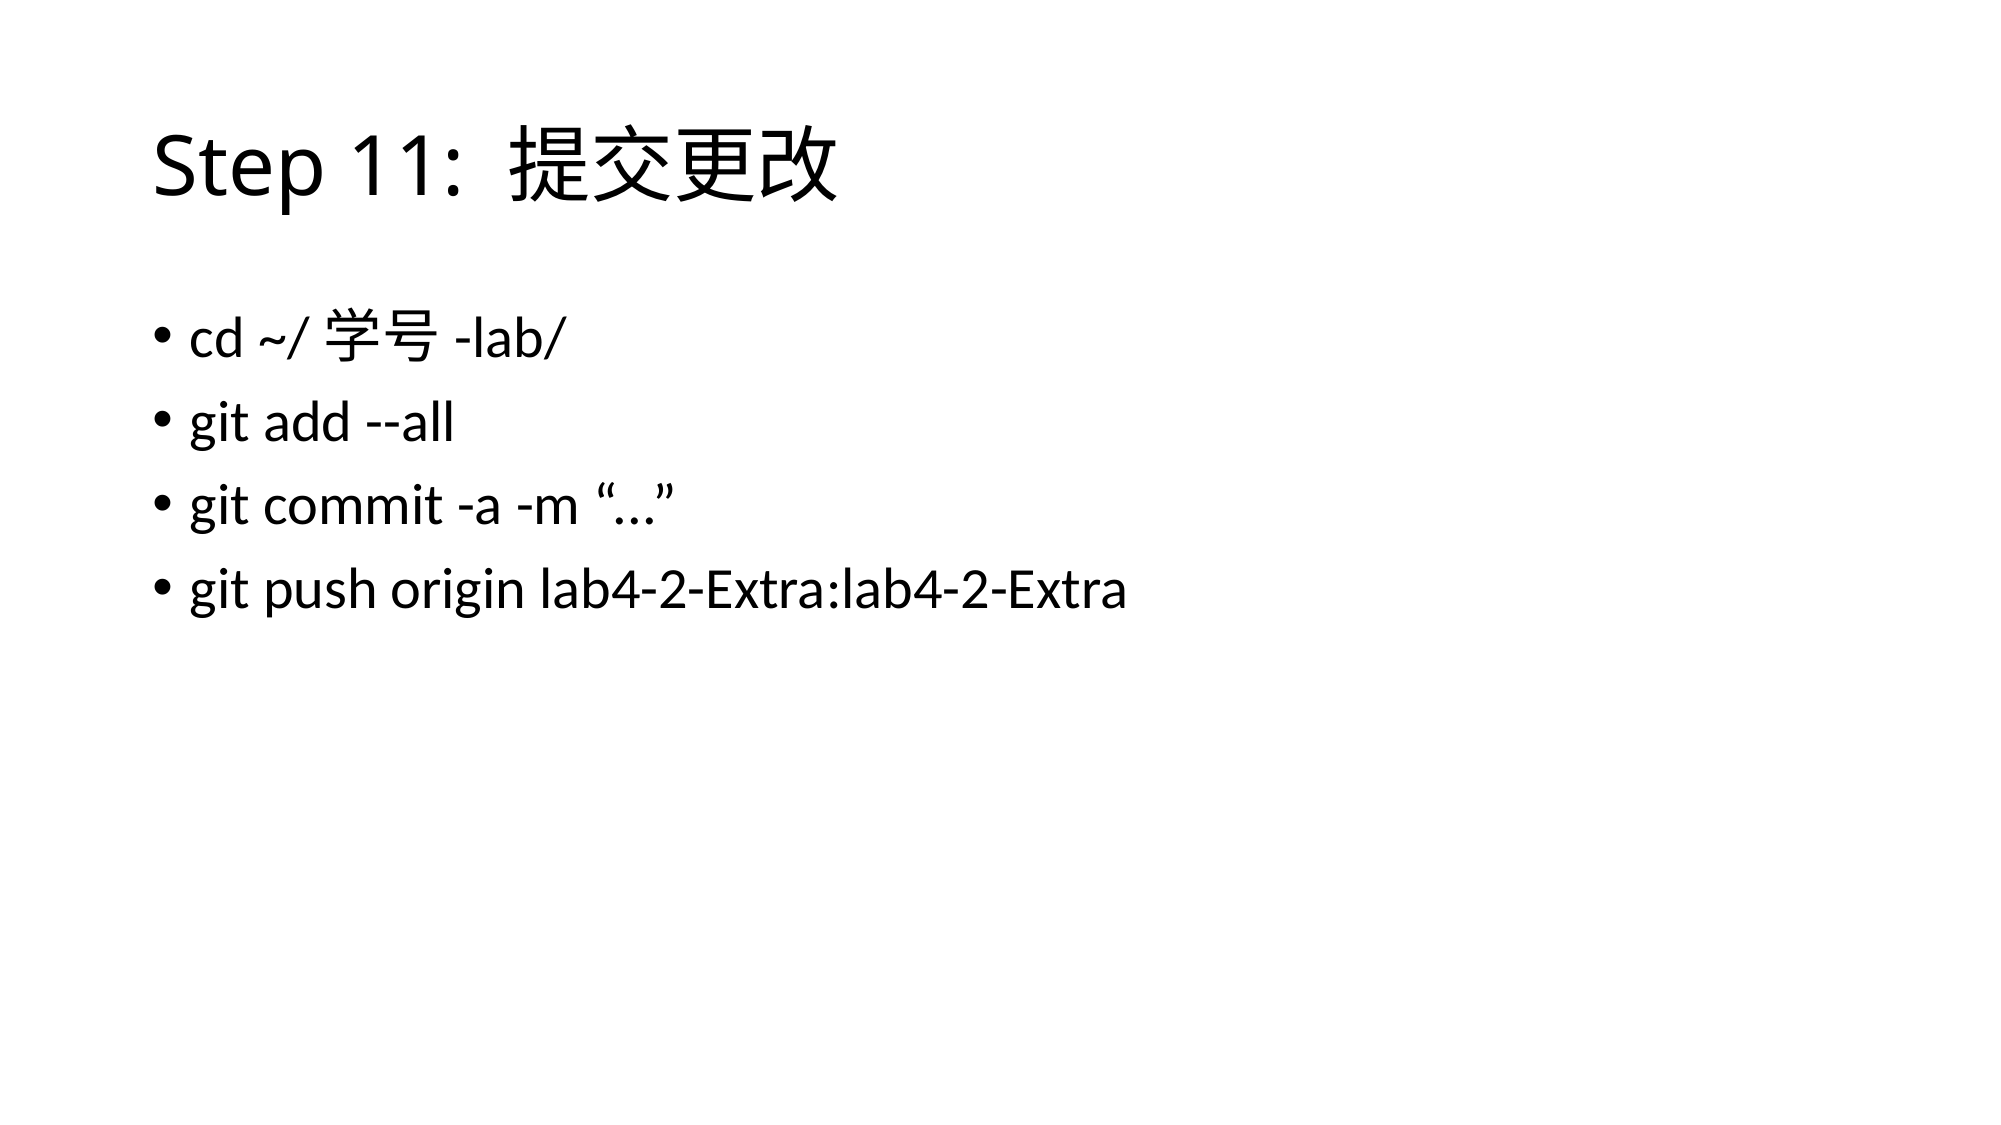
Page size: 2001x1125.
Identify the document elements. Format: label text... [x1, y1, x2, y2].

list cd ~/学号-lab/ git add --all git commit -a -m “...” git push origin lab4-2-Extra:lab4-2-Extra [137, 299, 1863, 1014]
title Step 11: 提交更改 [137, 59, 1863, 278]
